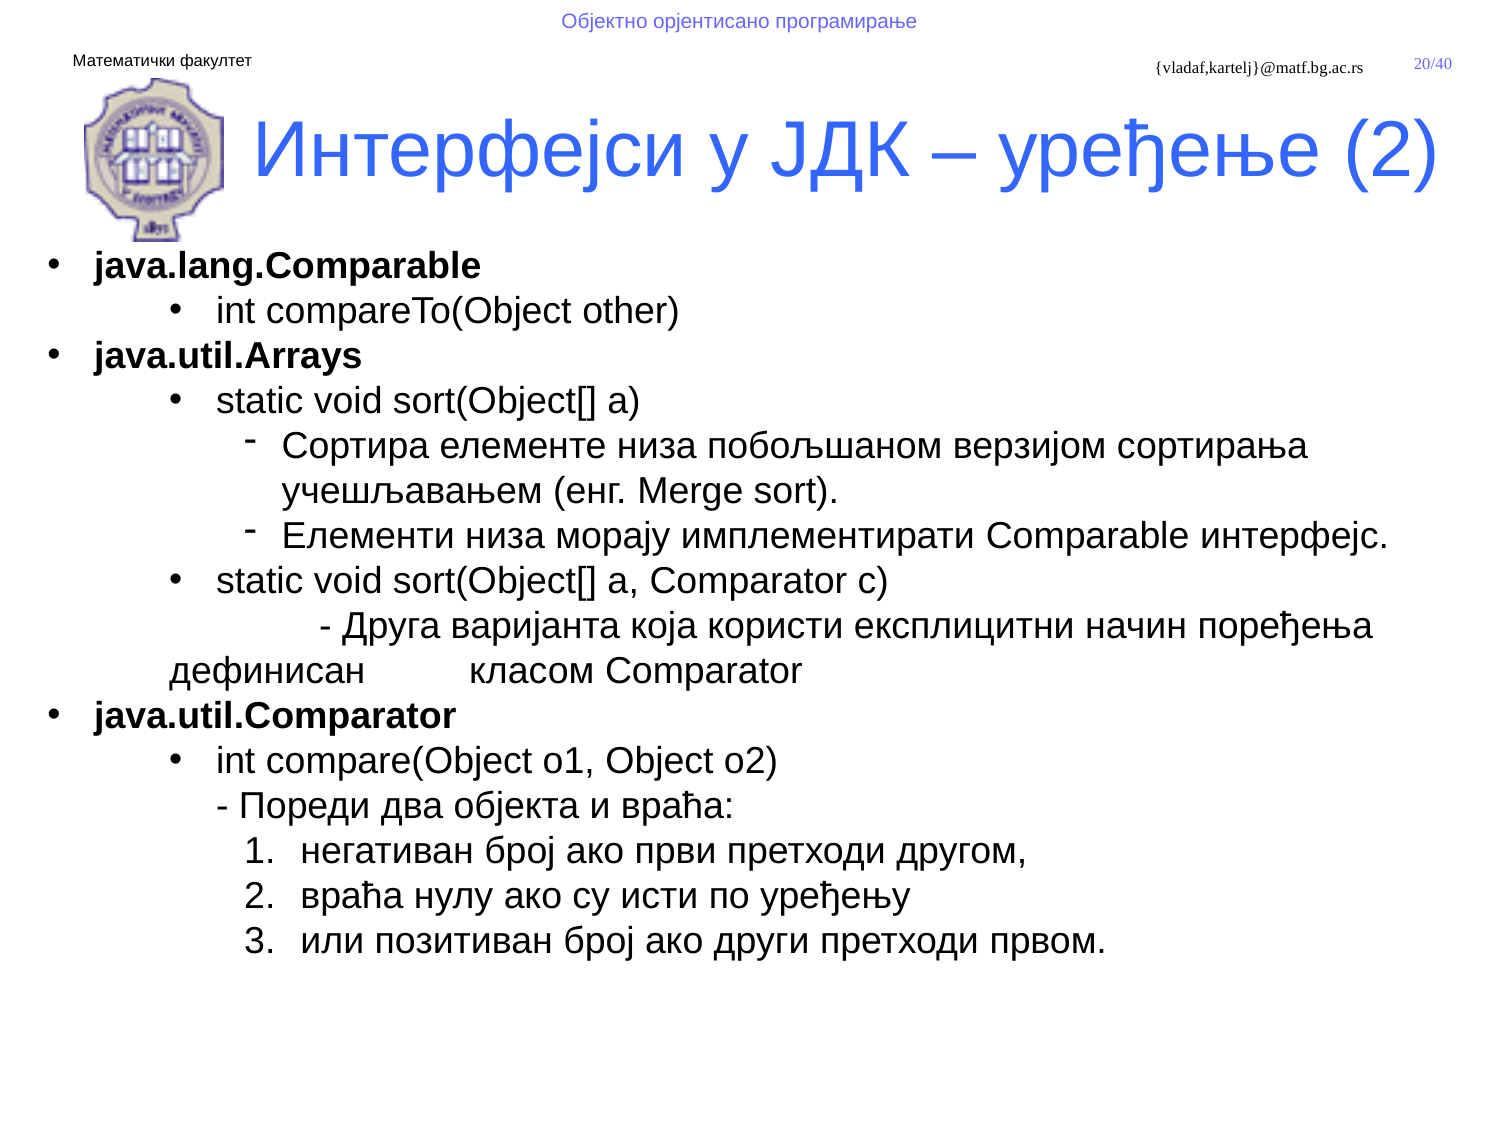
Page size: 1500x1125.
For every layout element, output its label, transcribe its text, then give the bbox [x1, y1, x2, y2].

text_box java.lang.Comparable int compareTo(Object other) java.util.Arrays static void sort(Object[] a) Сортира елементе низа побољшаном верзијом сортирања учешљавањем (енг. Merge sort). Елементи низа морају имплементирати Comparable интерфејс. static void sort(Object[] a, Comparator c) - Друга варијанта која користи експлицитни начин поређења дефинисан класом Comparator java.util.Comparator int compare(Object o1, Object o2) - Пореди два објекта и враћа: негативан број ако први претходи другом, враћа нулу ако су исти по уређењу или позитиван број ако други претходи првом. [32, 233, 1488, 968]
text_box Интерфејси у ЈДК – уређење (2) [237, 69, 1500, 220]
picture [84, 78, 224, 233]
